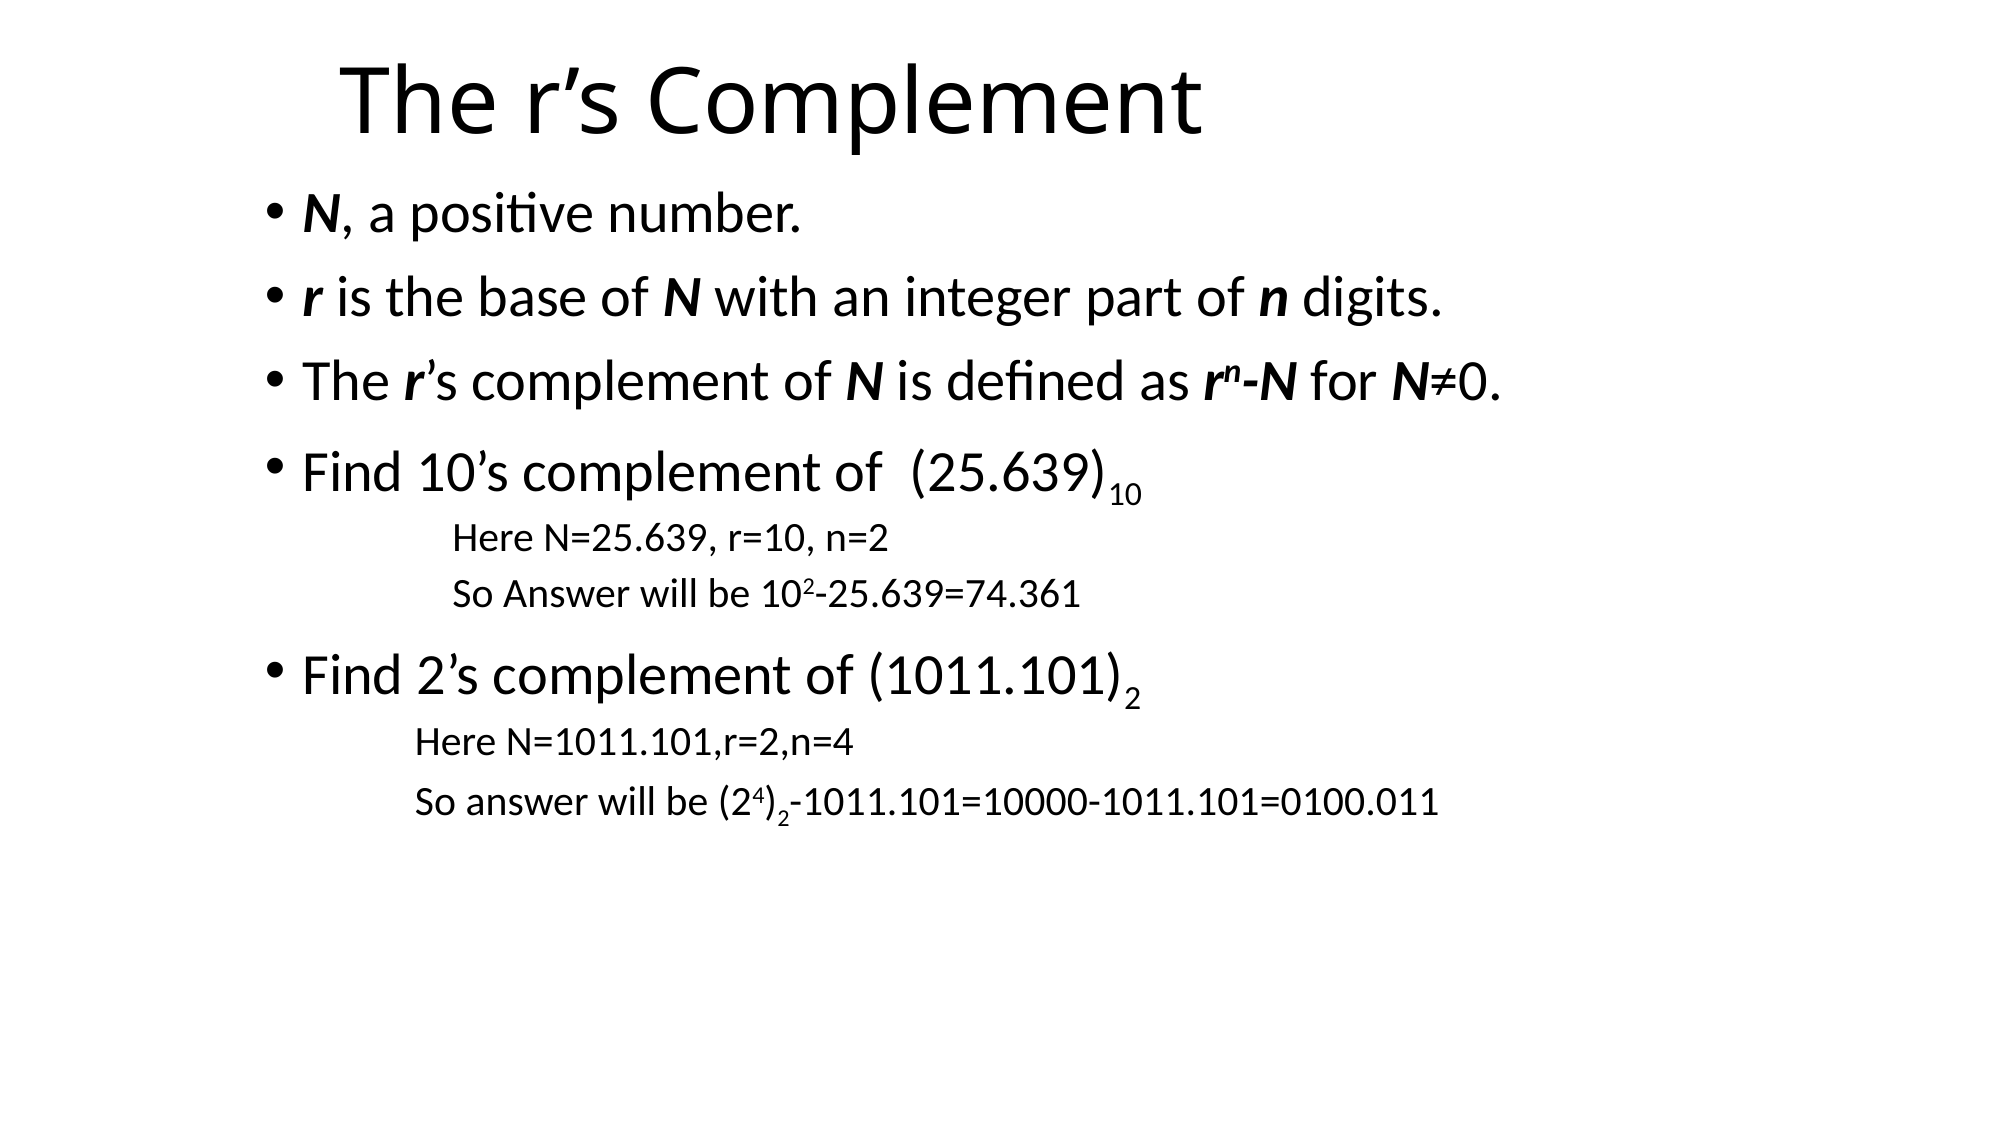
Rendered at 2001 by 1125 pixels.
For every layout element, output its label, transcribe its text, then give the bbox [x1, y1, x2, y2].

list N, a positive number. r is the base of N with an integer part of n digits. The r’s complement of N is defined as rn-N for N≠0. Find 10’s complement of (25.639)10 Here N=25.639, r=10, n=2 So Answer will be 102-25.639=74.361 Find 2’s complement of (1011.101)2 Here N=1011.101,r=2,n=4 So answer will be (24)2-1011.101=10000-1011.101=0100.011 [249, 174, 1750, 1088]
title The r’s Complement [324, 45, 1675, 163]
